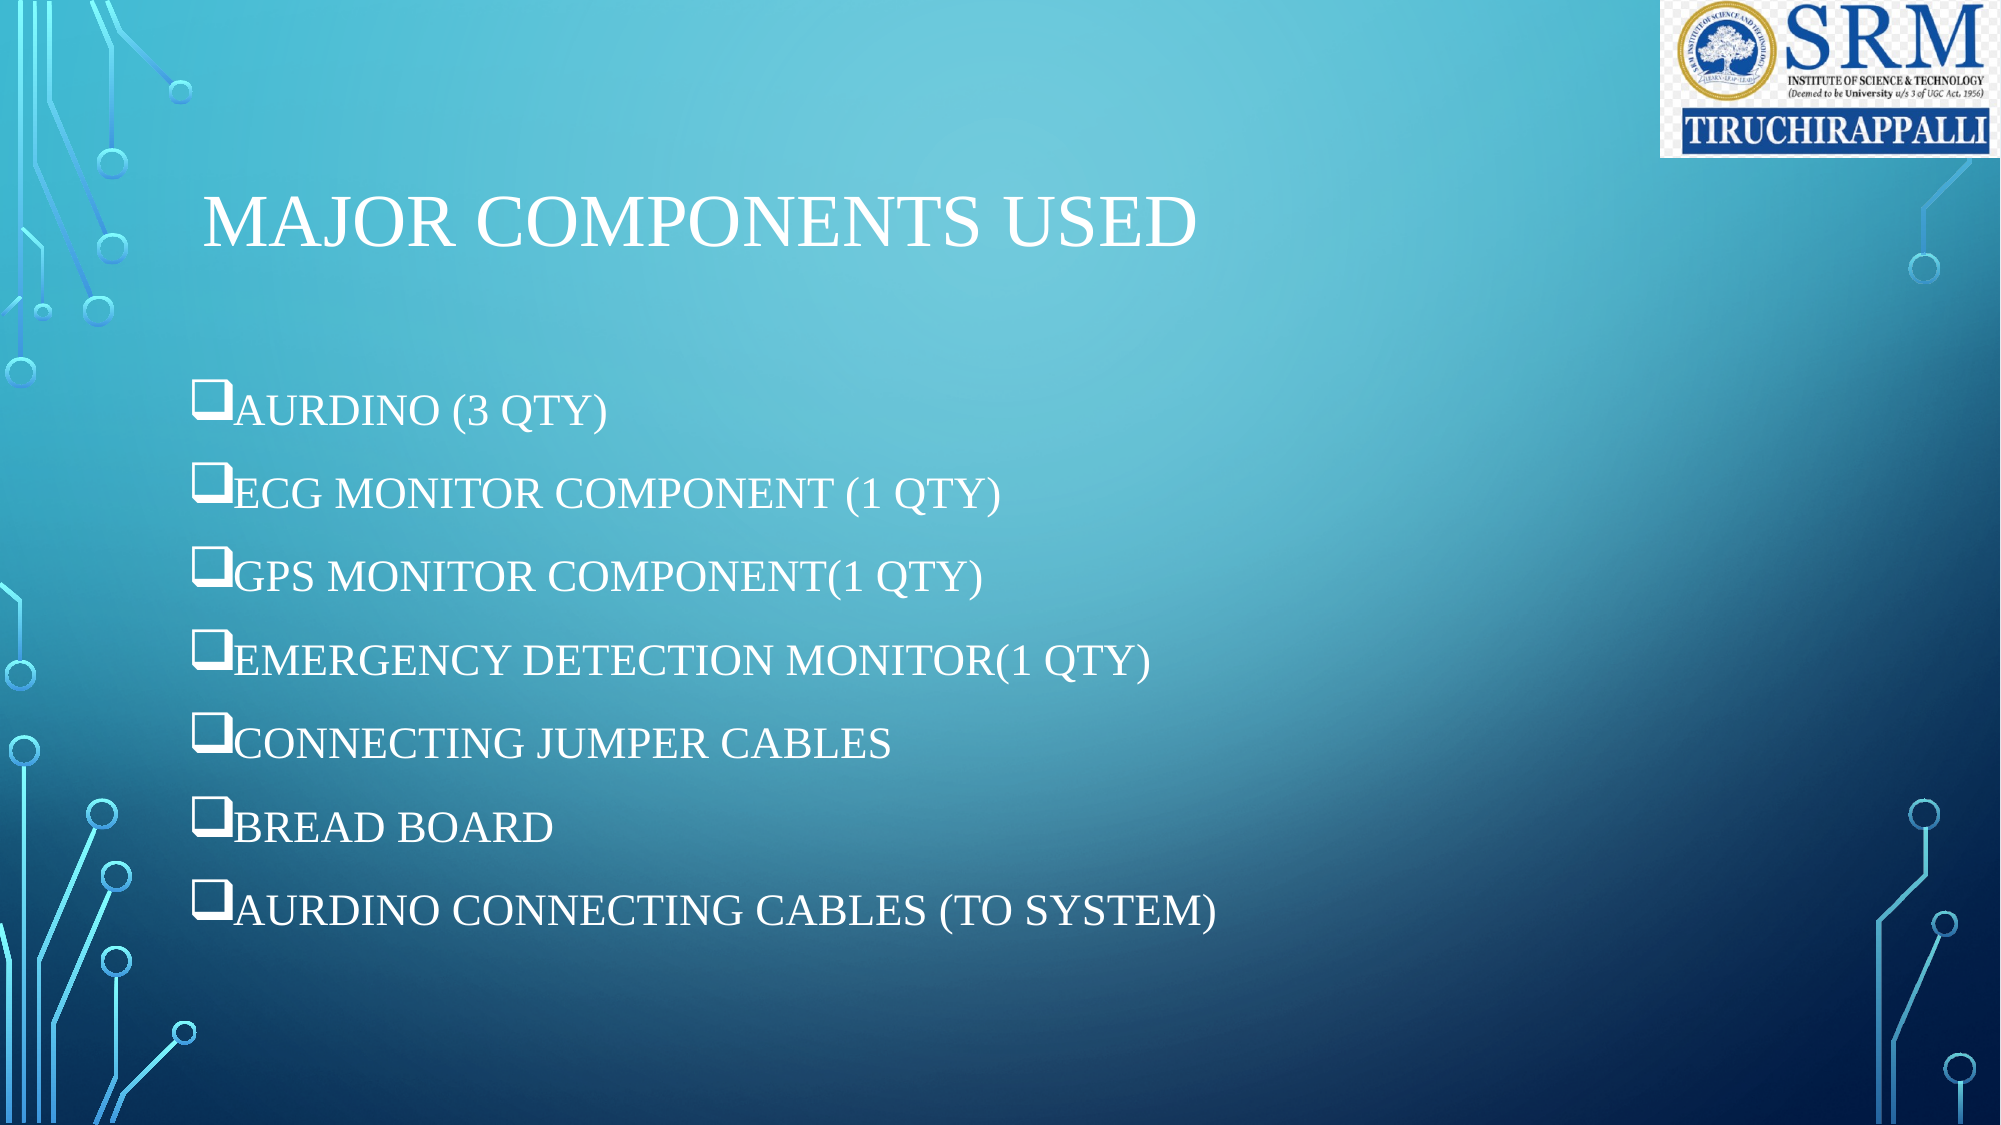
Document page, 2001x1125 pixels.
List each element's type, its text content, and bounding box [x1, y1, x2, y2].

title MAJOR COMPONENTS USED [187, 101, 1813, 344]
list AURDINO (3 QTY) ECG MONITOR COMPONENT (1 QTY) GPS MONITOR COMPONENT(1 QTY) EMERGENCY DETECTION MONITOR(1 QTY) CONNECTING JUMPER CABLES BREAD BOARD AURDINO CONNECTING CABLES (TO SYSTEM) [172, 361, 1798, 943]
picture [1659, 0, 2000, 158]
